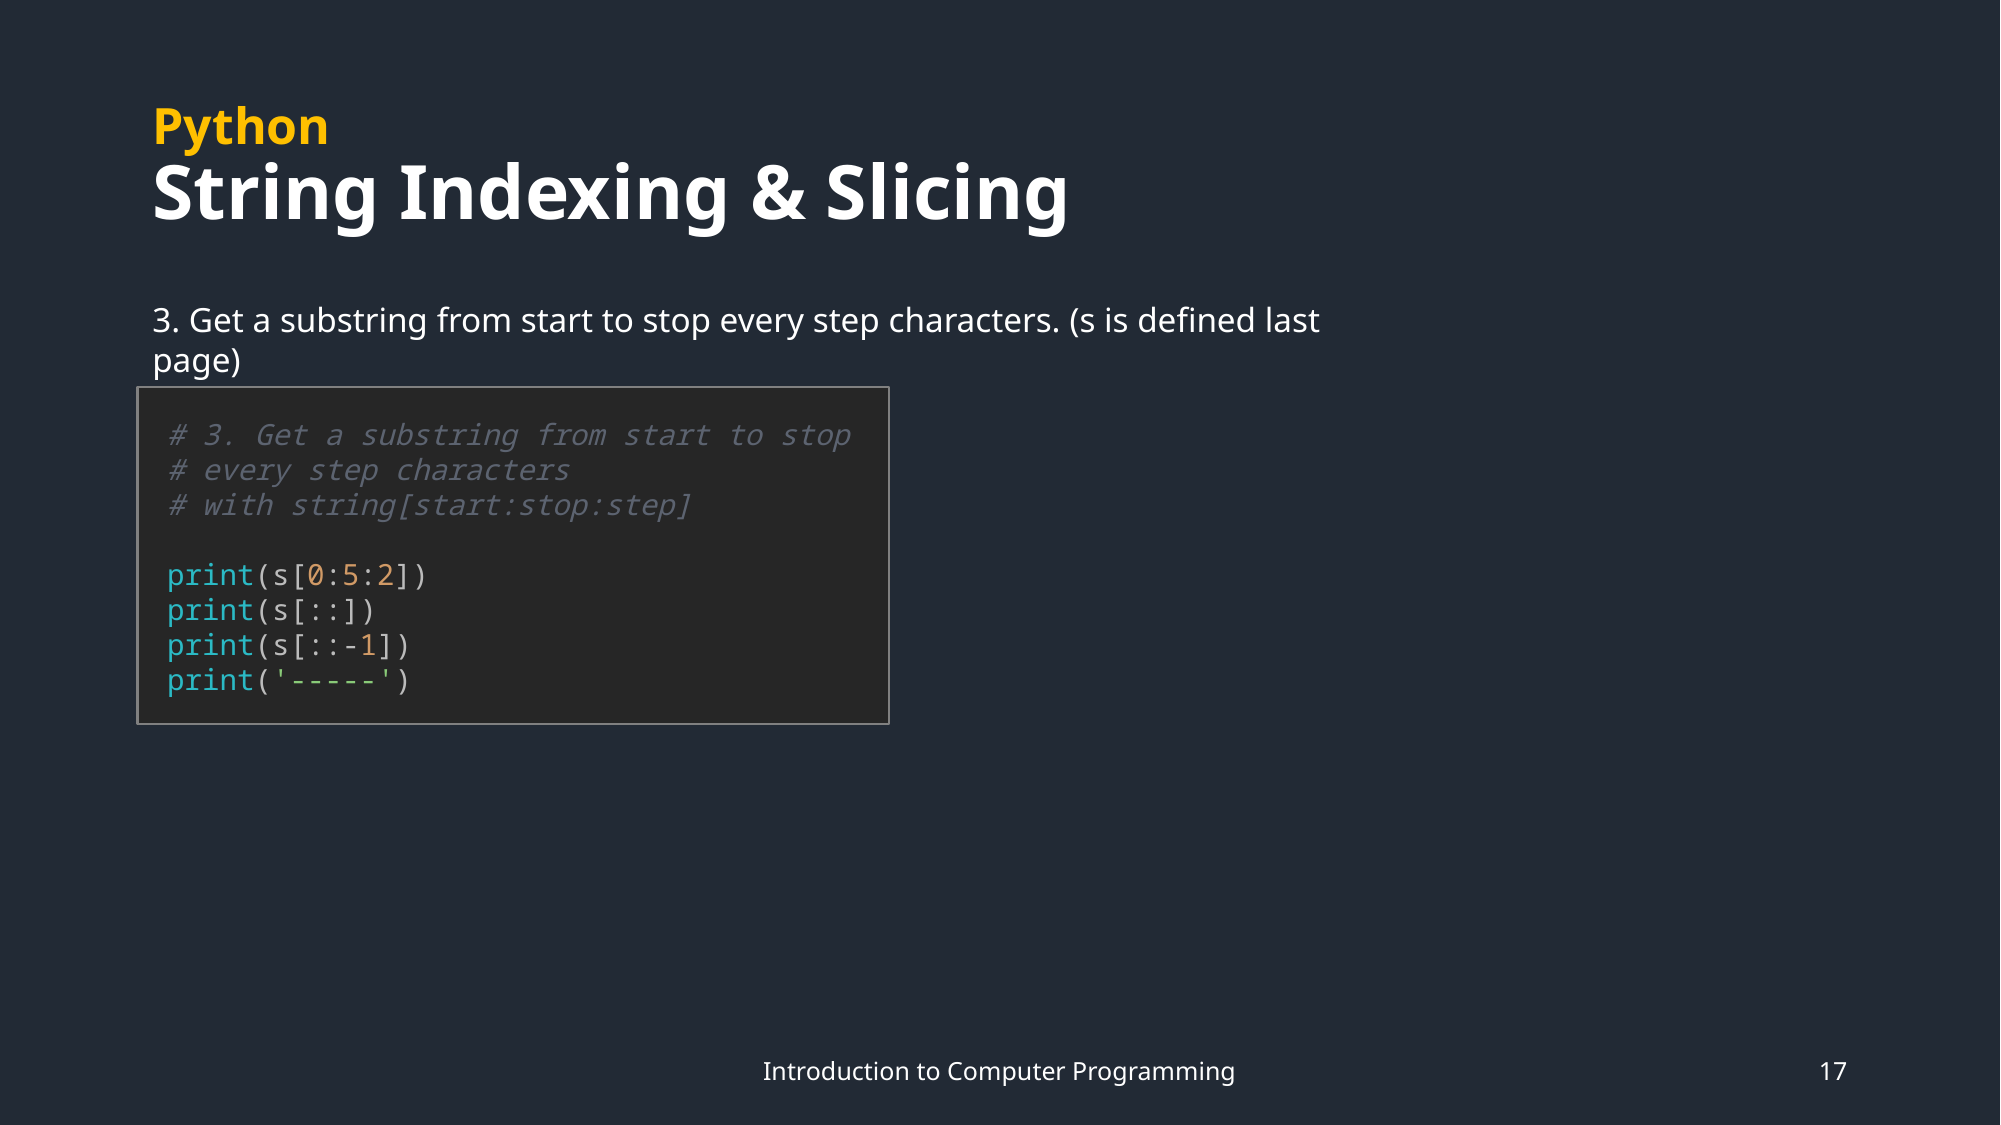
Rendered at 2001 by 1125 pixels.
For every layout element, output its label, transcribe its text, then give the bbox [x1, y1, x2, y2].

footer Introduction to Computer Programming [662, 1042, 1338, 1103]
text_box 3. Get a substring from start to stop every step characters. (s is defined last page) [137, 291, 1404, 387]
slide_number 17 [1412, 1042, 1863, 1103]
title Python String Indexing & Slicing [137, 59, 1863, 278]
text_box # 3. Get a substring from start to stop # every step characters # with string[start:stop:step] print(s[0:5:2]) print(s[::]) print(s[::-1]) print('-----') [137, 387, 890, 725]
